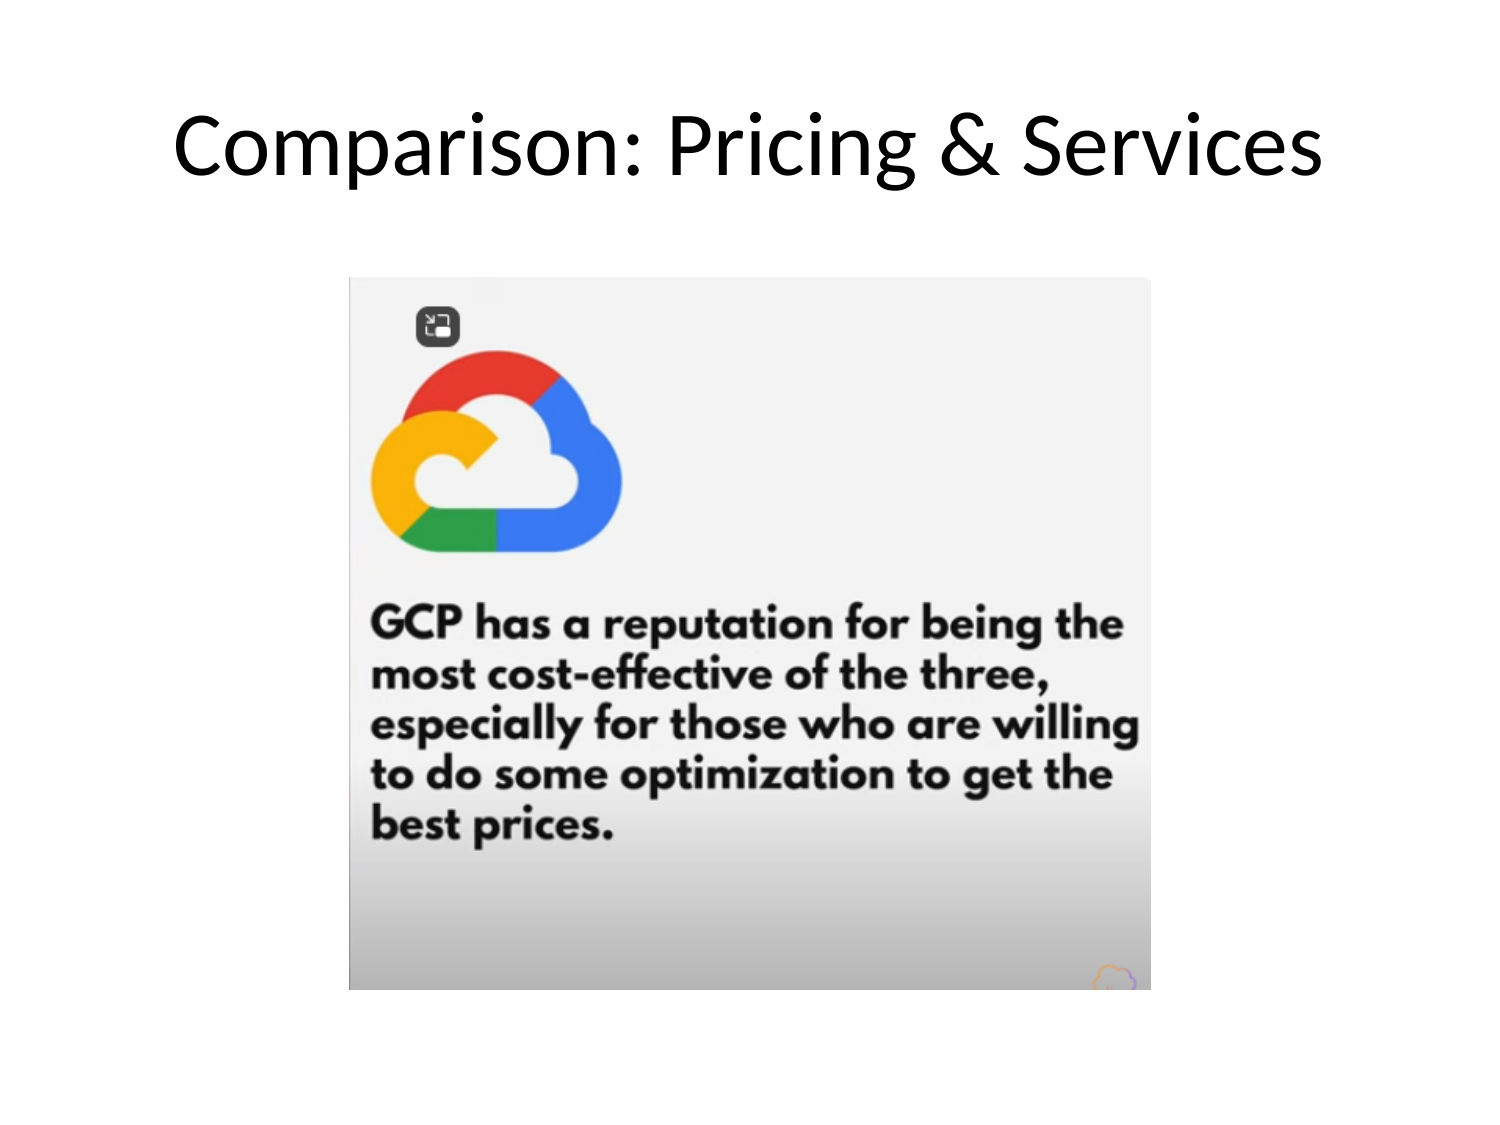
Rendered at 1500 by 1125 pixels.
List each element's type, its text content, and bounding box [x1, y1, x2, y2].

title Comparison: Pricing & Services [75, 45, 1425, 233]
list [349, 277, 1151, 991]
